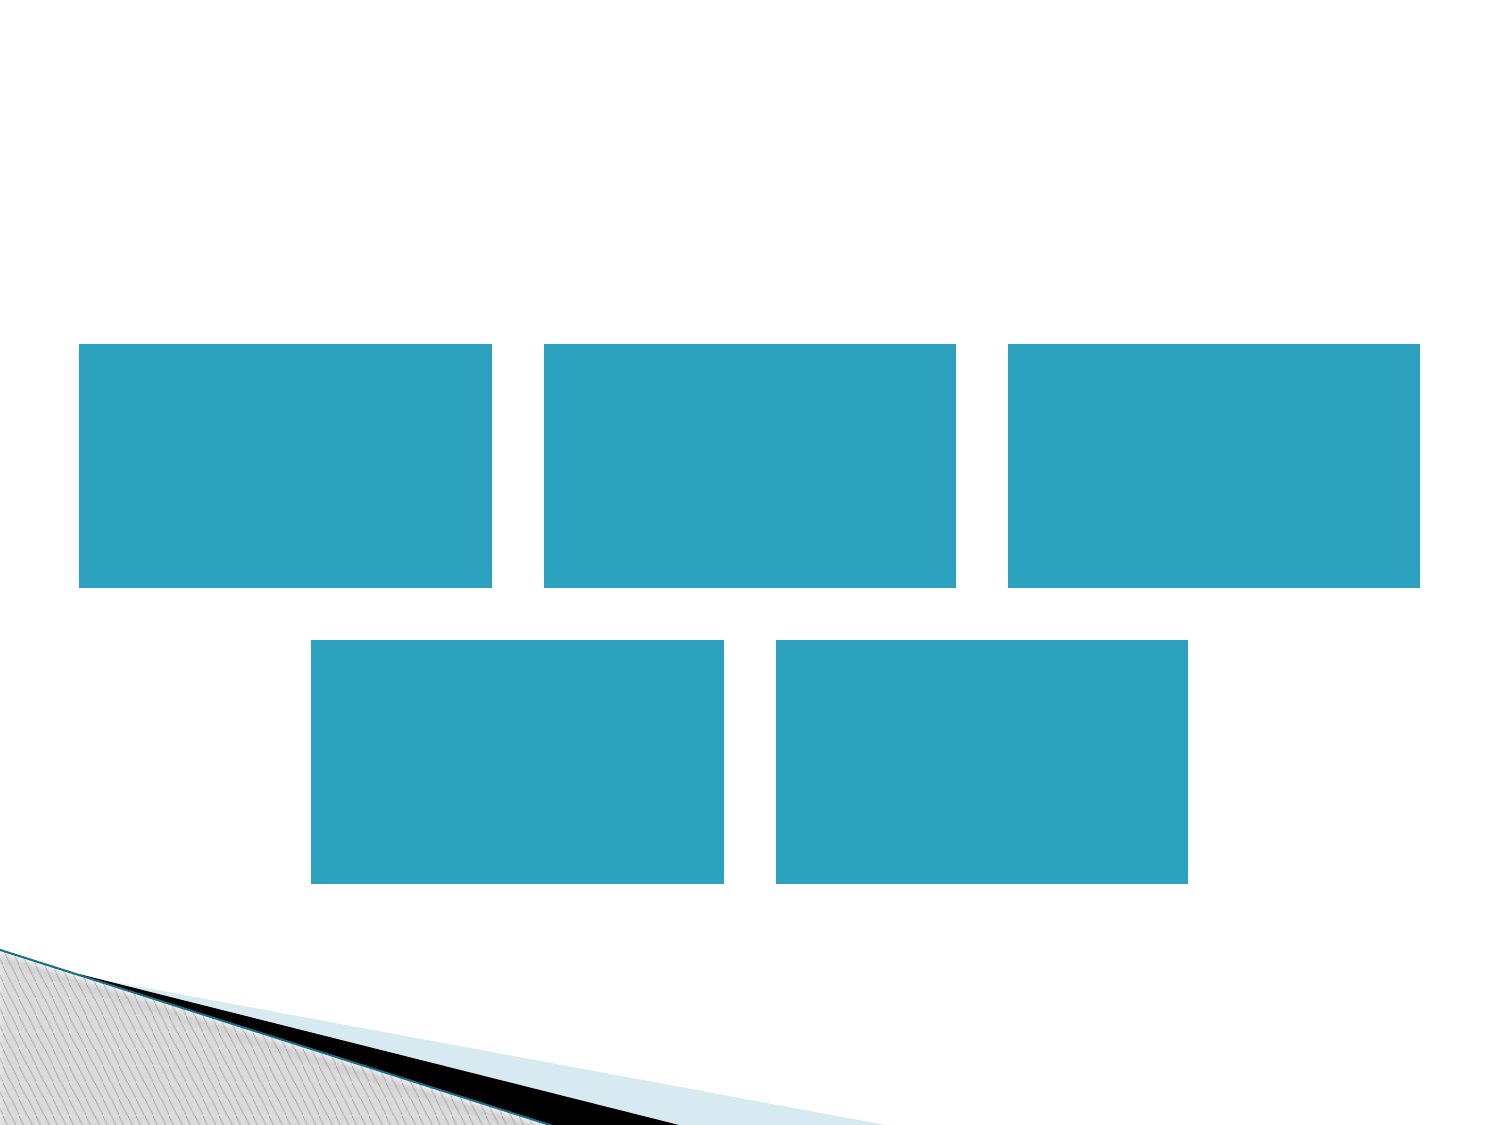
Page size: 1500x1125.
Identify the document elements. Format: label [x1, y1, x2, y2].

list [74, 242, 1426, 986]
